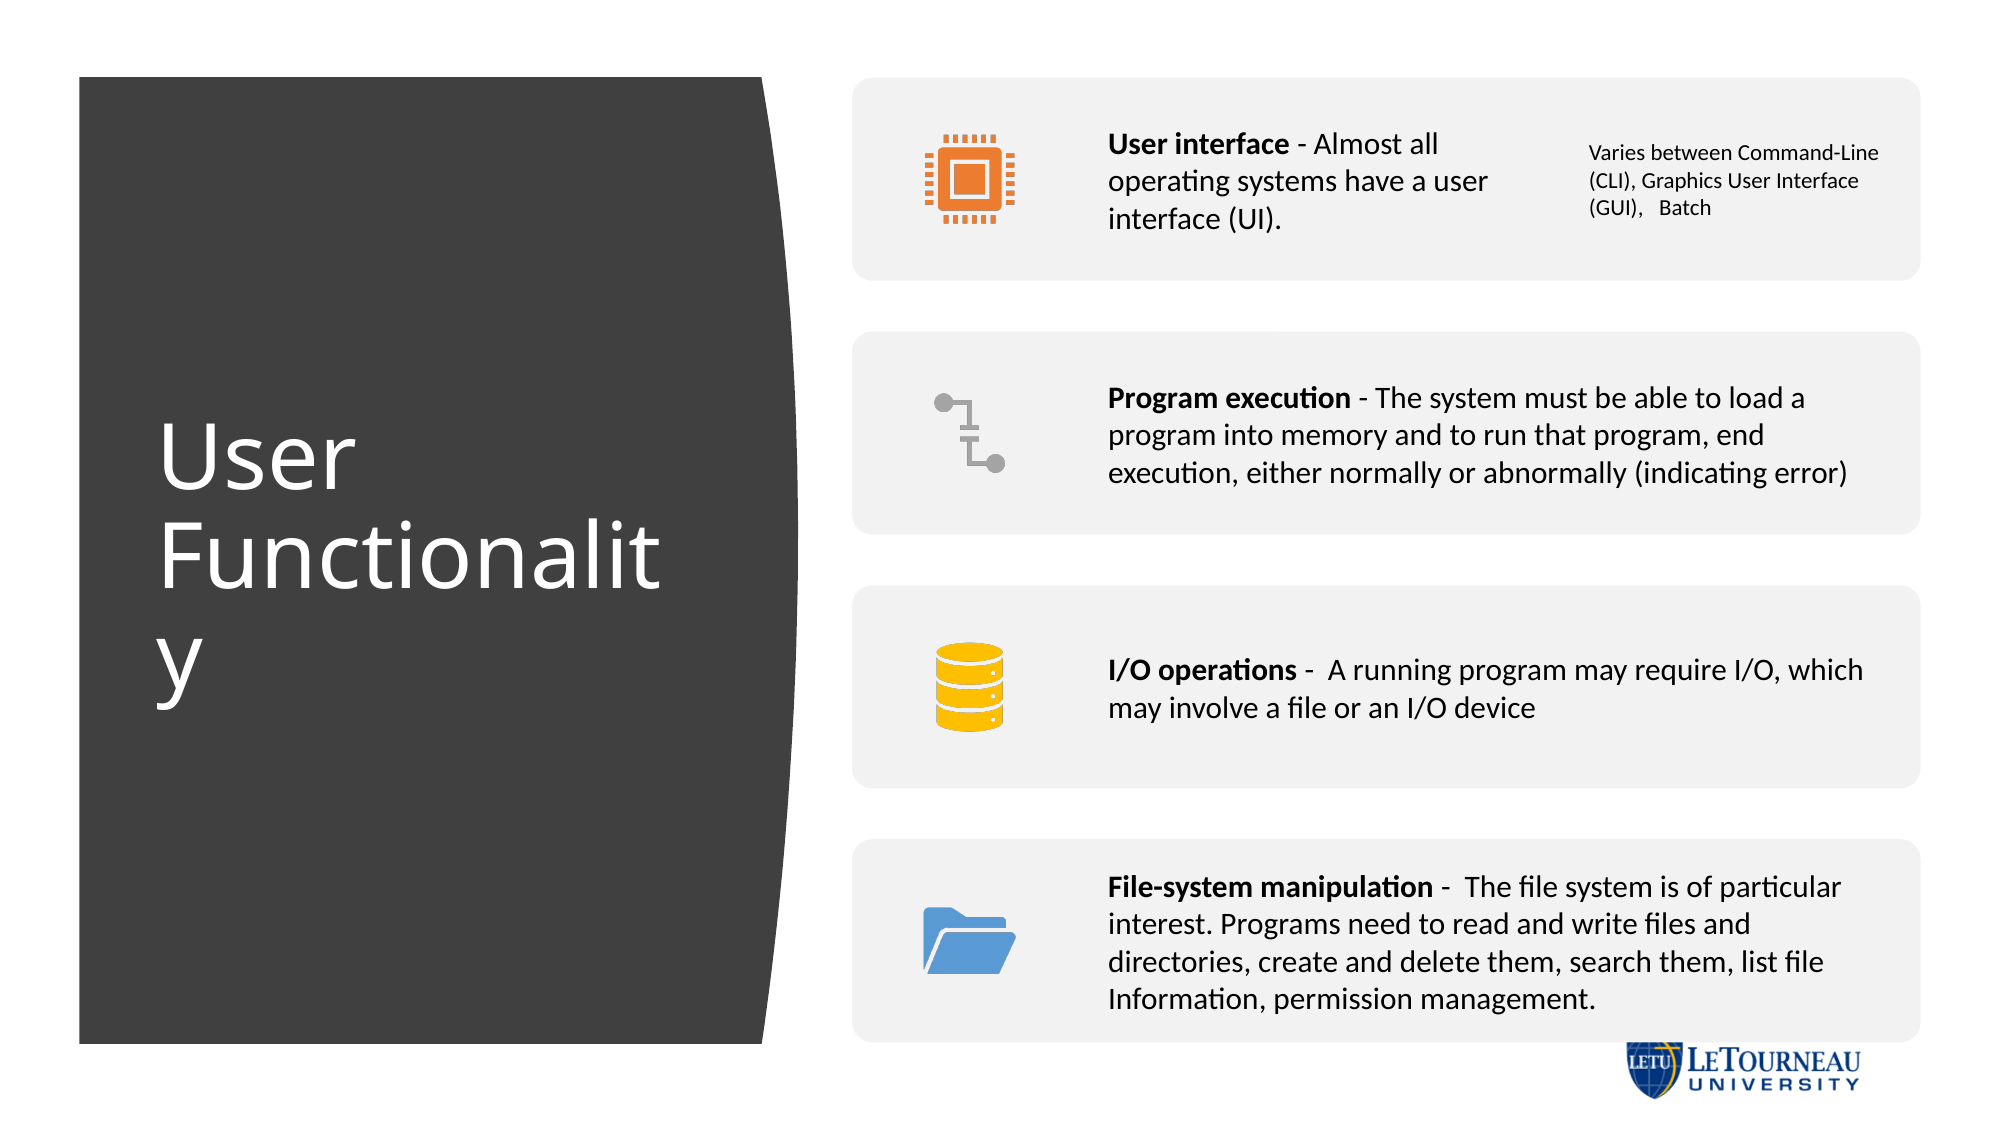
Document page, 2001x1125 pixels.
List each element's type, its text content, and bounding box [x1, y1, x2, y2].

picture [1623, 1043, 1863, 1105]
text_box [78, 76, 800, 1045]
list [852, 77, 1921, 1043]
title User Functionality [141, 166, 702, 953]
